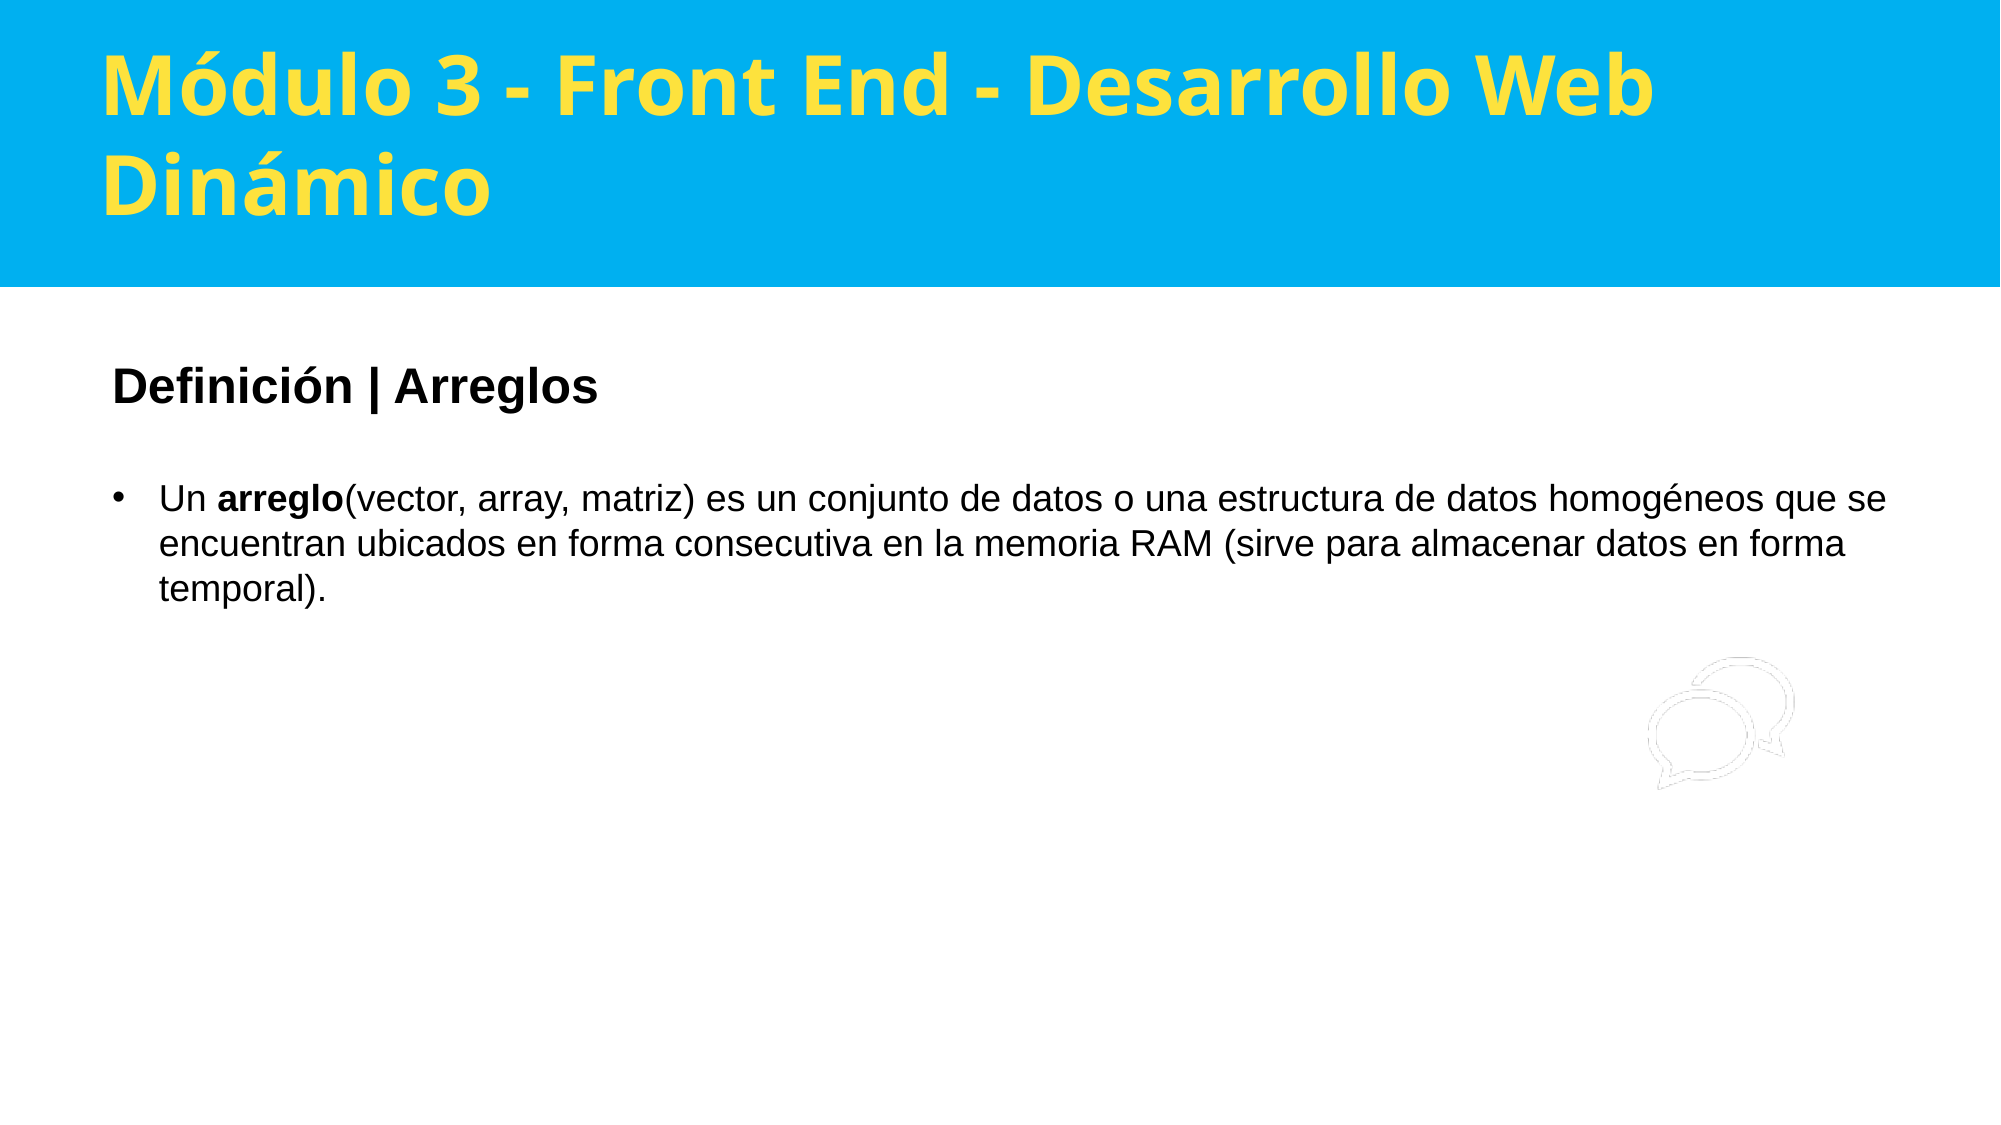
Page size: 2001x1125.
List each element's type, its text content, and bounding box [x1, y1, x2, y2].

text_box Definición | Arreglos Un arreglo(vector, array, matriz) es un conjunto de datos o una estructura de datos homogéneos que se encuentran ubicados en forma consecutiva en la memoria RAM (sirve para almacenar datos en forma temporal). [92, 312, 1919, 651]
text_box Módulo 3 - Front End - Desarrollo Web Dinámico [92, 24, 1901, 222]
picture [1647, 649, 1796, 799]
text_box [0, 0, 2000, 287]
